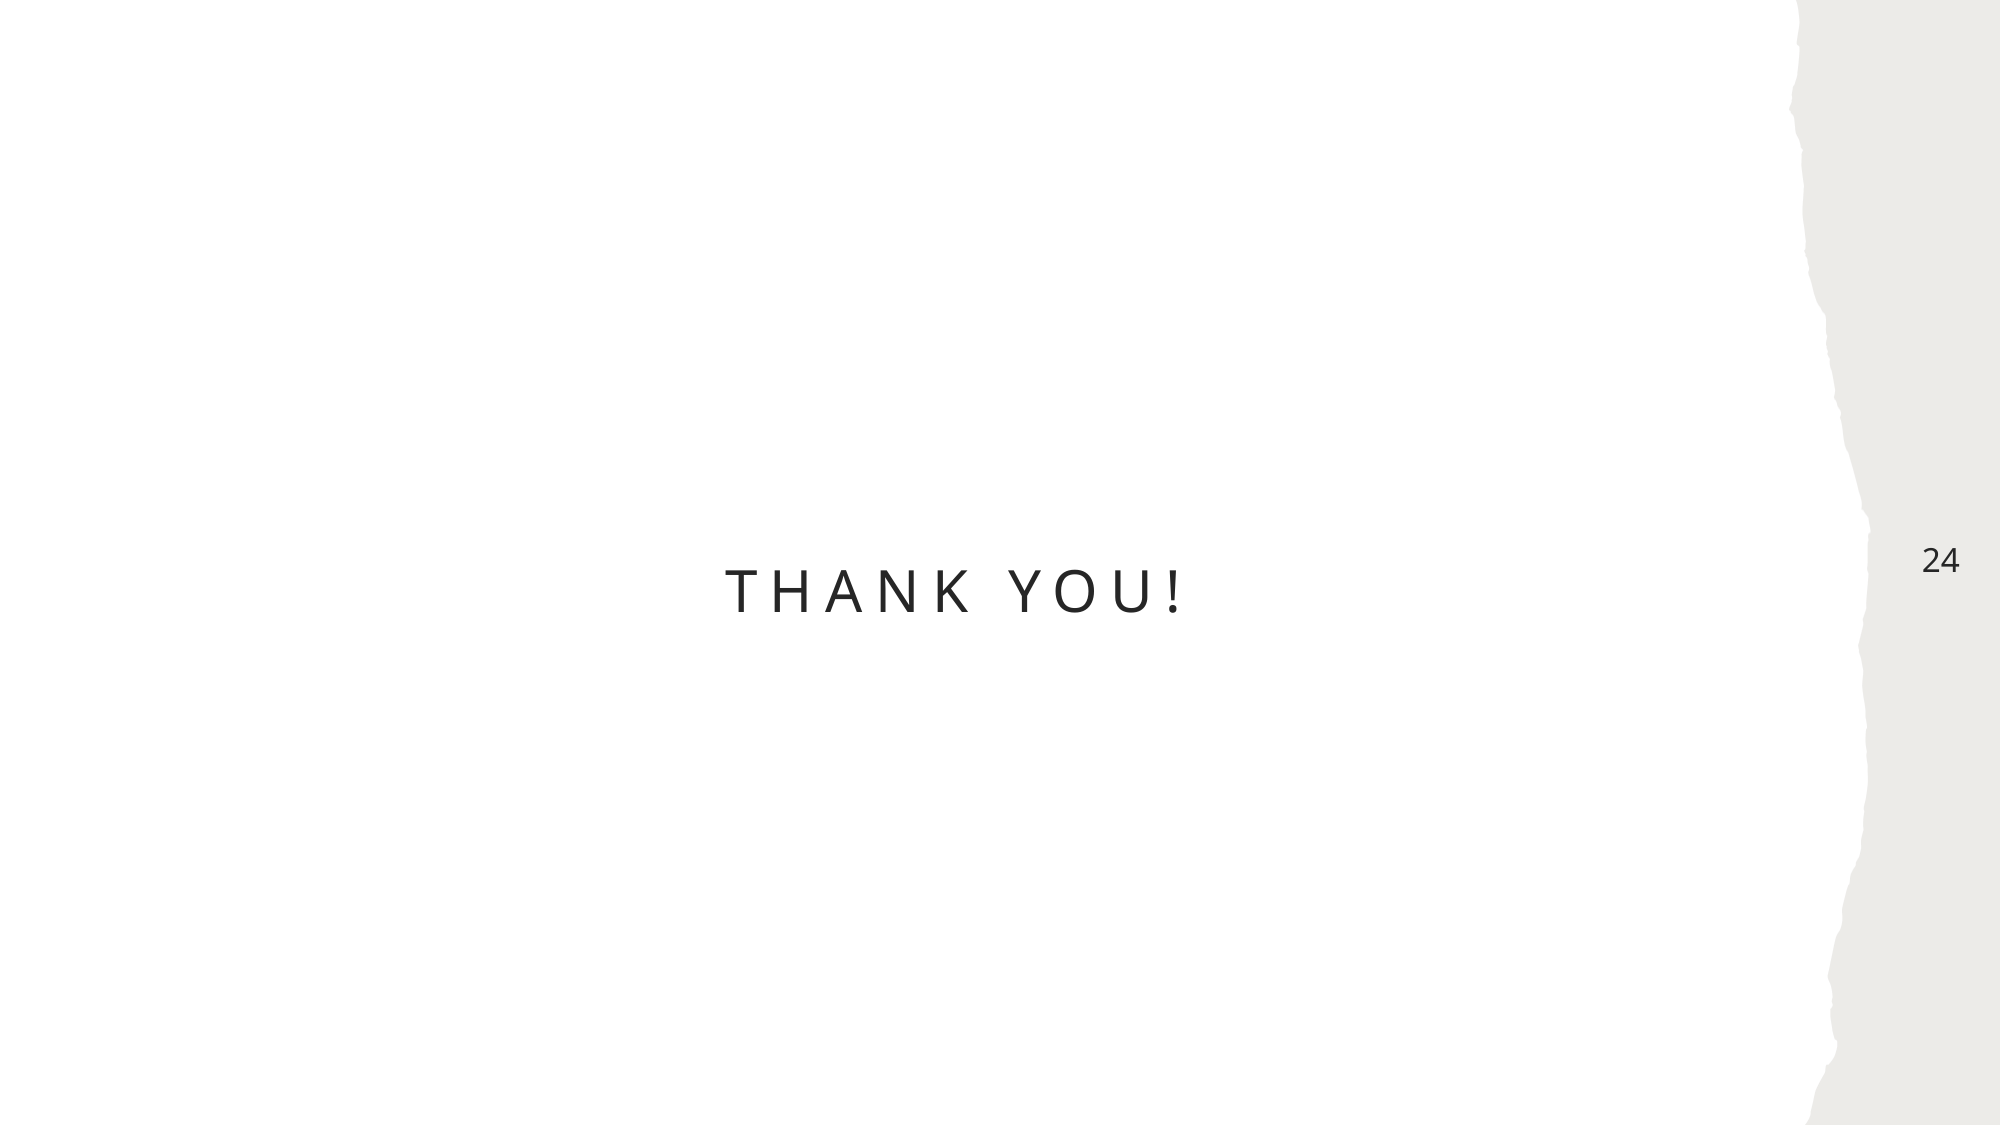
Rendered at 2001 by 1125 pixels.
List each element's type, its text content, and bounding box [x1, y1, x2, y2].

title Thank you! [148, 485, 1758, 686]
slide_number 24 [1896, 514, 1986, 610]
picture [1789, 0, 2000, 1125]
